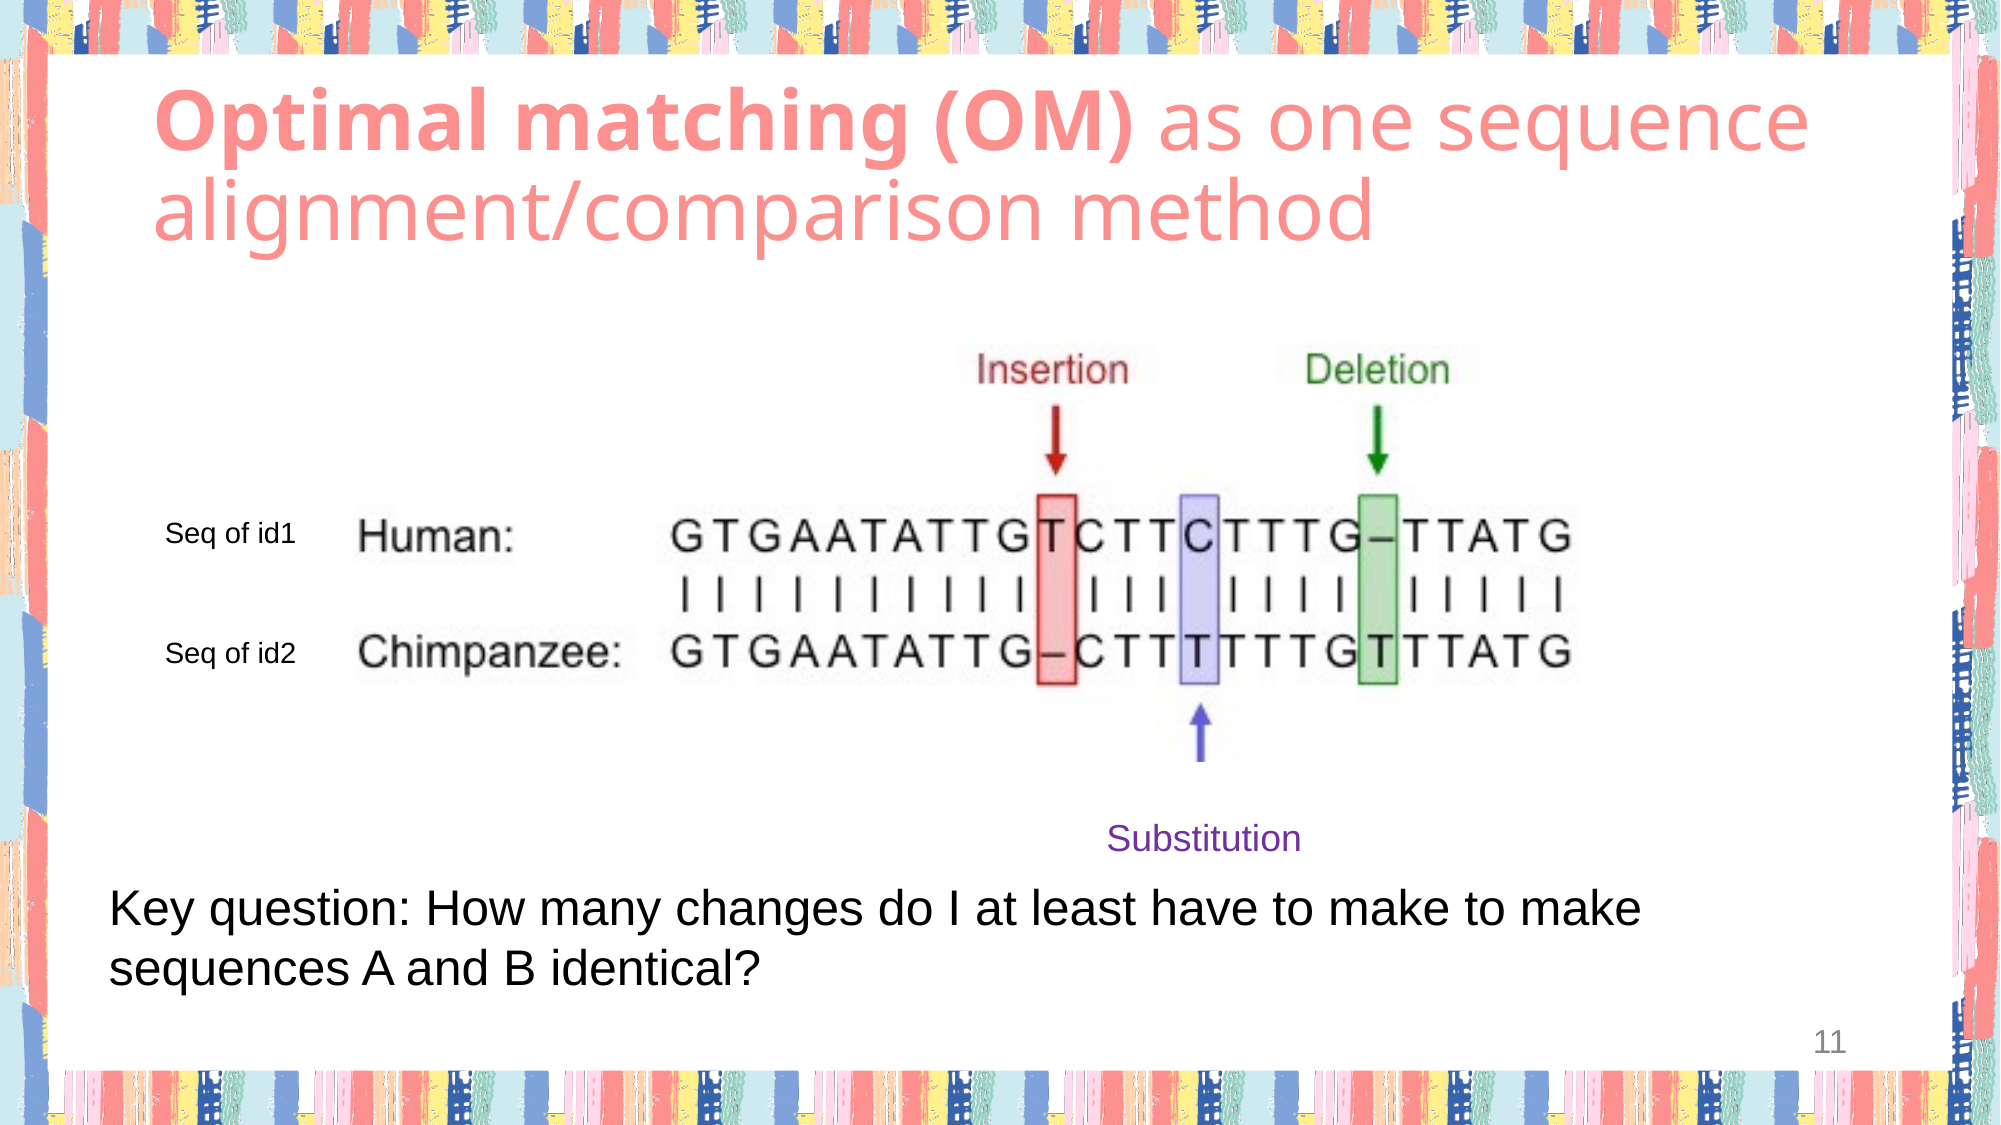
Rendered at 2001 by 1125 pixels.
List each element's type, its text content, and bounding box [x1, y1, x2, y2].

text_box Seq of id1 [149, 506, 310, 557]
slide_number 11 [1412, 1009, 1863, 1070]
text_box Key question: How many changes do I at least have to make to make sequences A and B identical? [94, 867, 1779, 1003]
text_box Seq of id2 [149, 626, 310, 677]
picture [0, 0, 2000, 1125]
title Optimal matching (OM) as one sequence alignment/comparison method [137, 60, 1863, 278]
